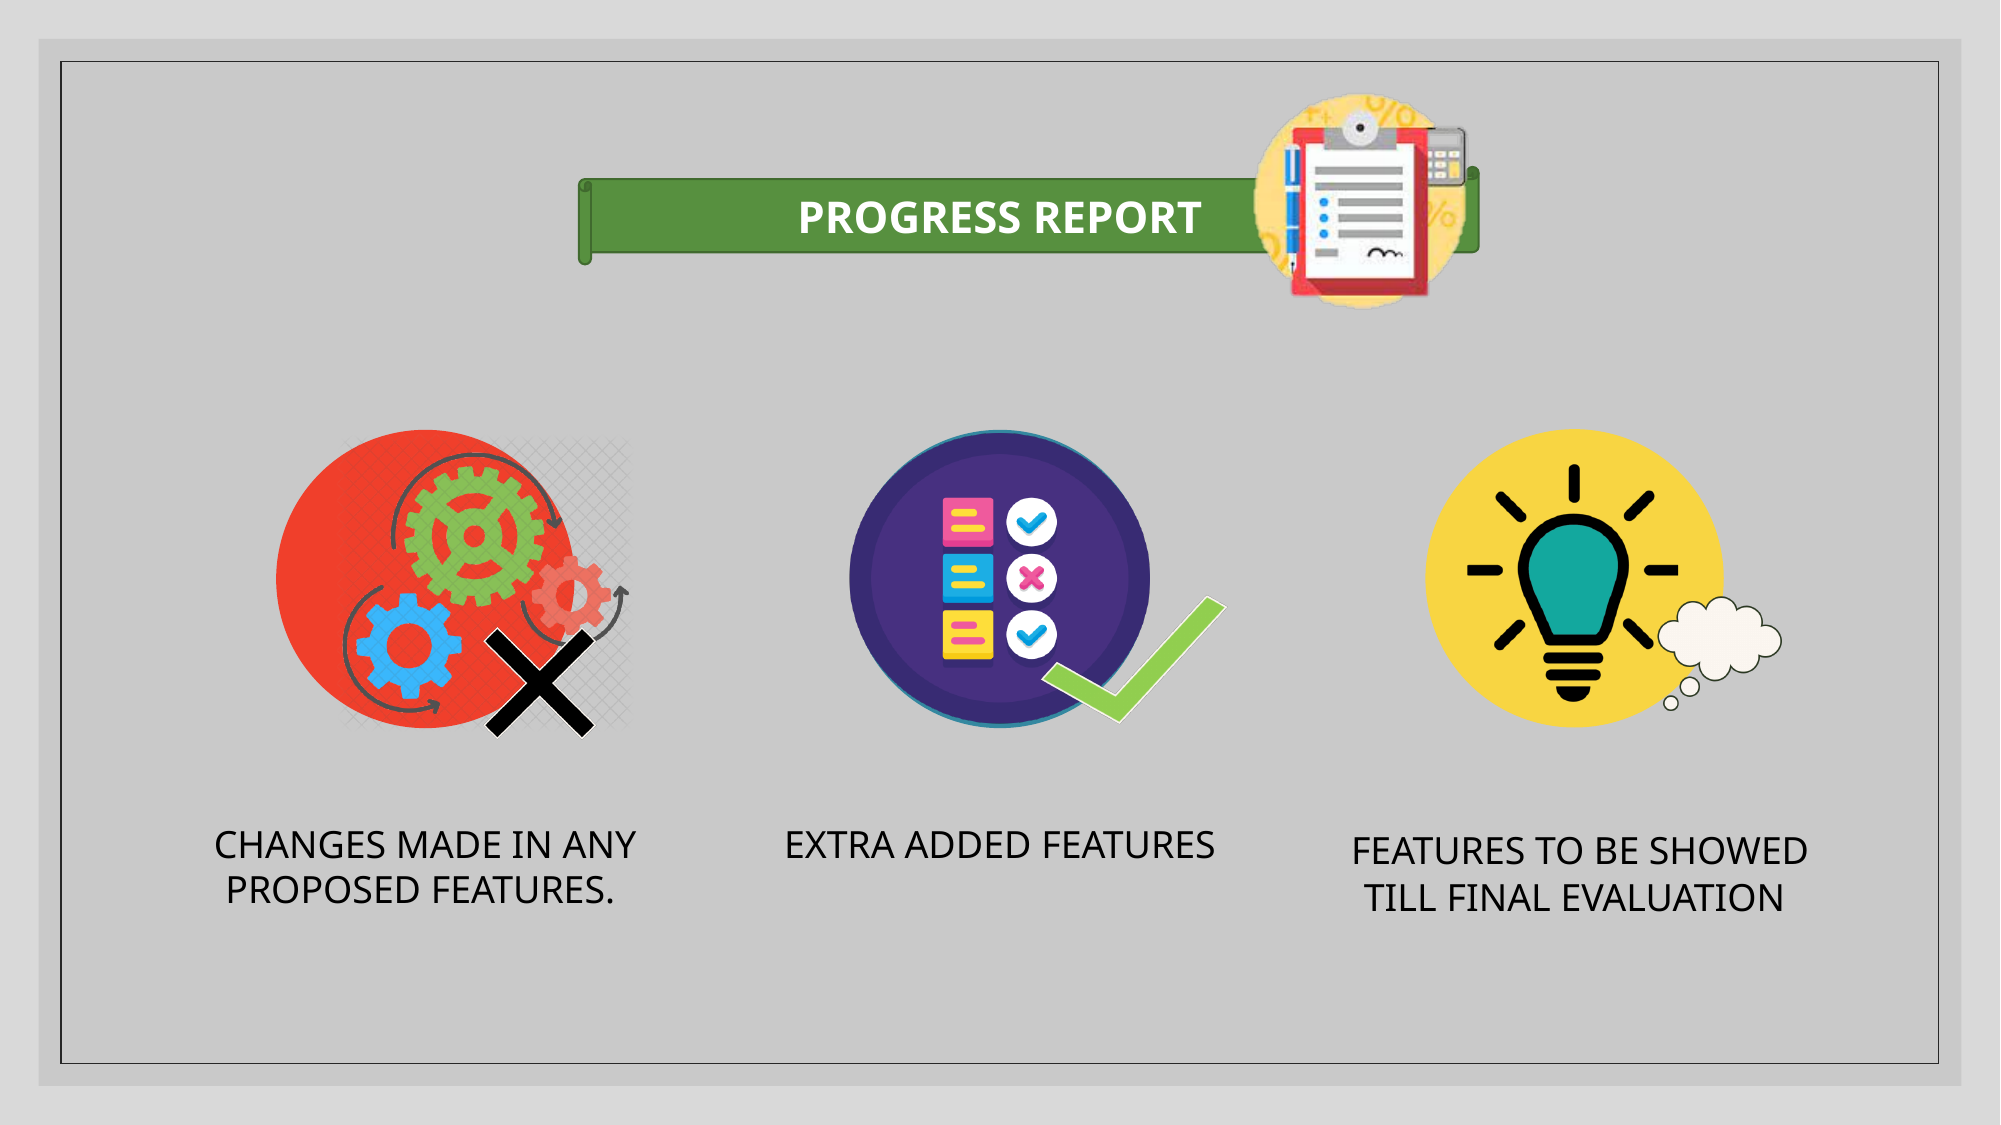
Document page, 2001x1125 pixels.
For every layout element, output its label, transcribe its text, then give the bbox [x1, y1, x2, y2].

picture [1644, 578, 1795, 729]
text_box [577, 178, 1178, 266]
picture [335, 432, 636, 759]
picture [839, 423, 1238, 745]
text_box PROGRESS REPORT [635, 182, 1178, 250]
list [174, 378, 1825, 991]
picture [1184, 26, 1536, 379]
